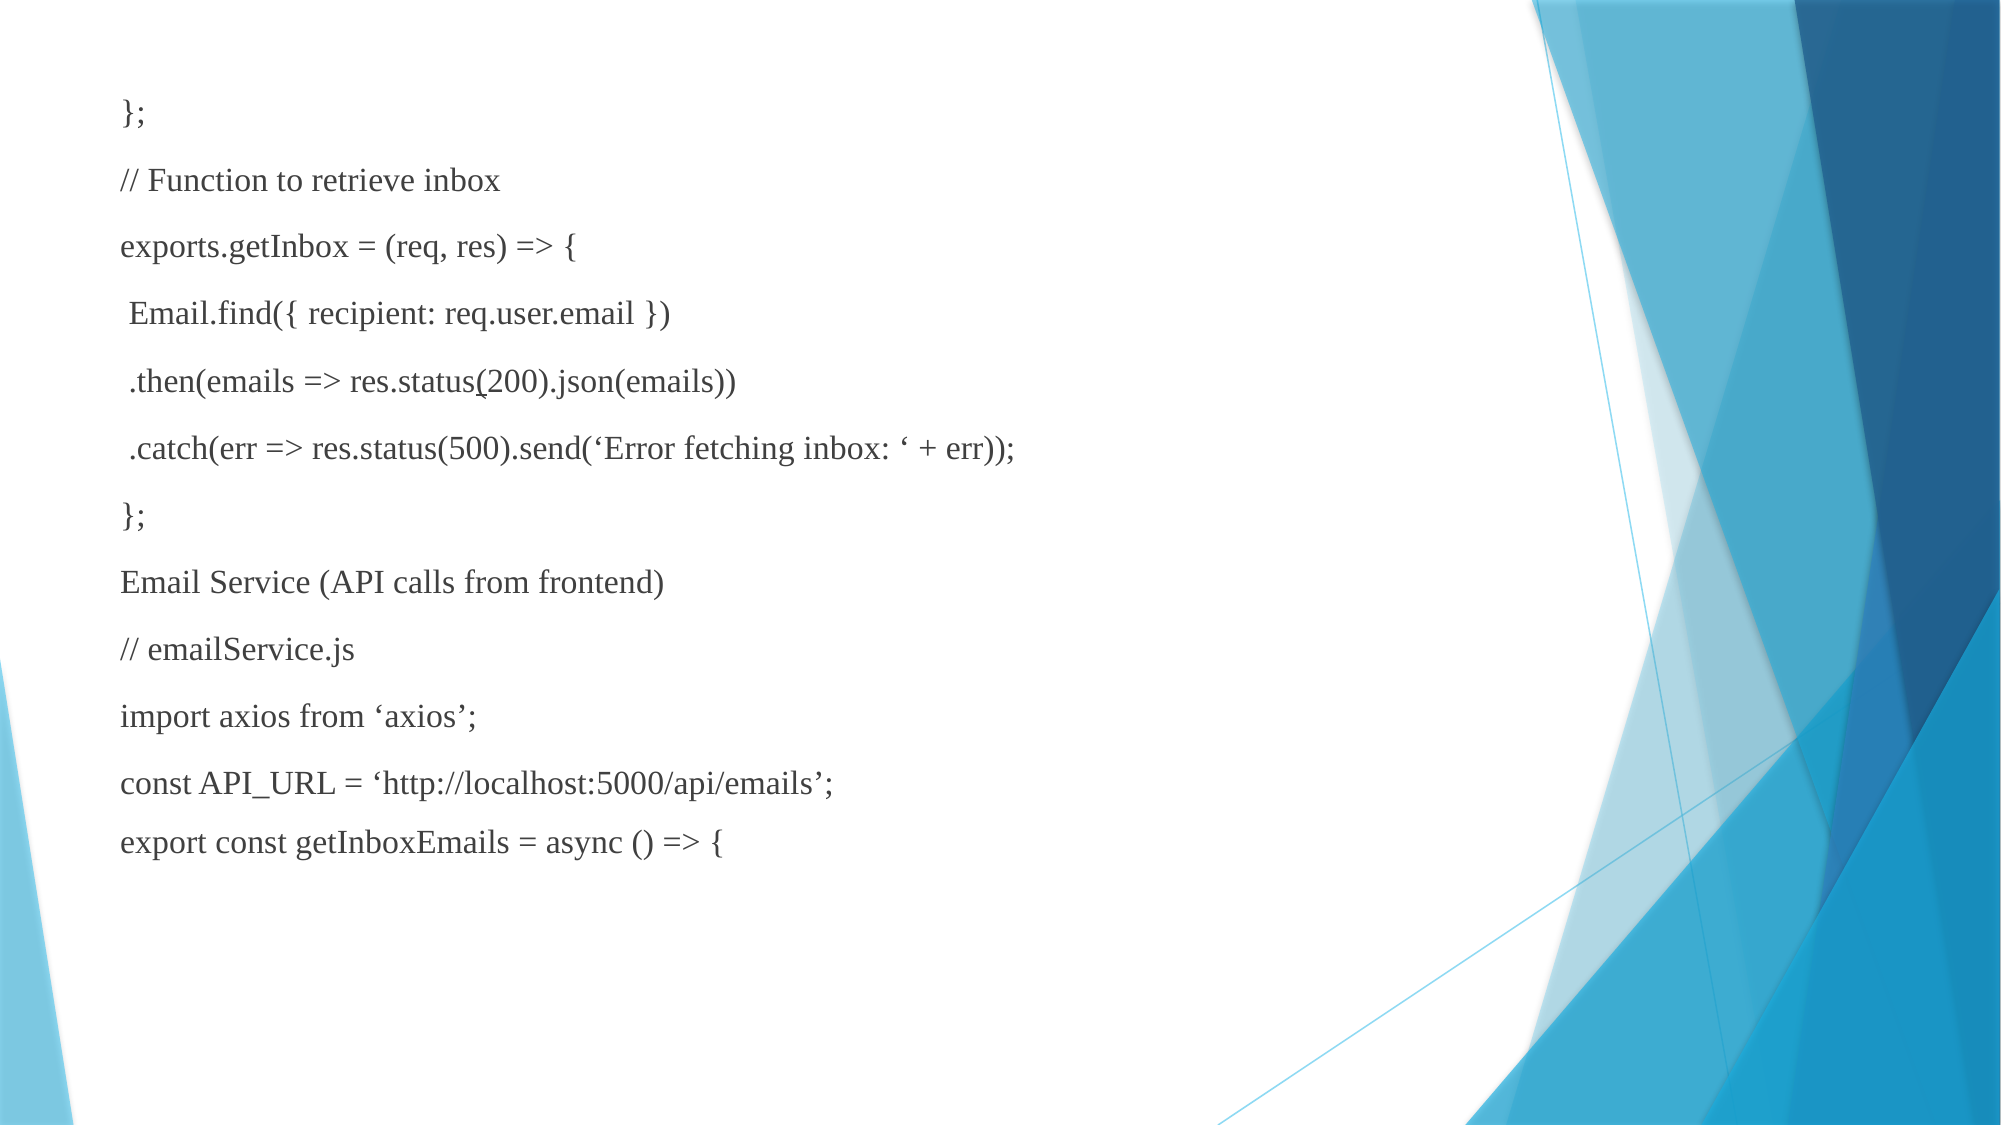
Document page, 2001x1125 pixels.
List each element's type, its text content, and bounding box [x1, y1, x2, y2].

list }; // Function to retrieve inbox exports.getInbox = (req, res) => { Email.find({ recipient: req.user.email }) .then(emails => res.status(200).json(emails)) .catch(err => res.status(500).send(‘Error fetching inbox: ‘ + err)); }; Email Service (API calls from frontend) // emailService.js import axios from ‘axios’; const API_URL = ‘http://localhost:5000/api/emails’; export const getInboxEmails = async () => { [105, 15, 1516, 874]
